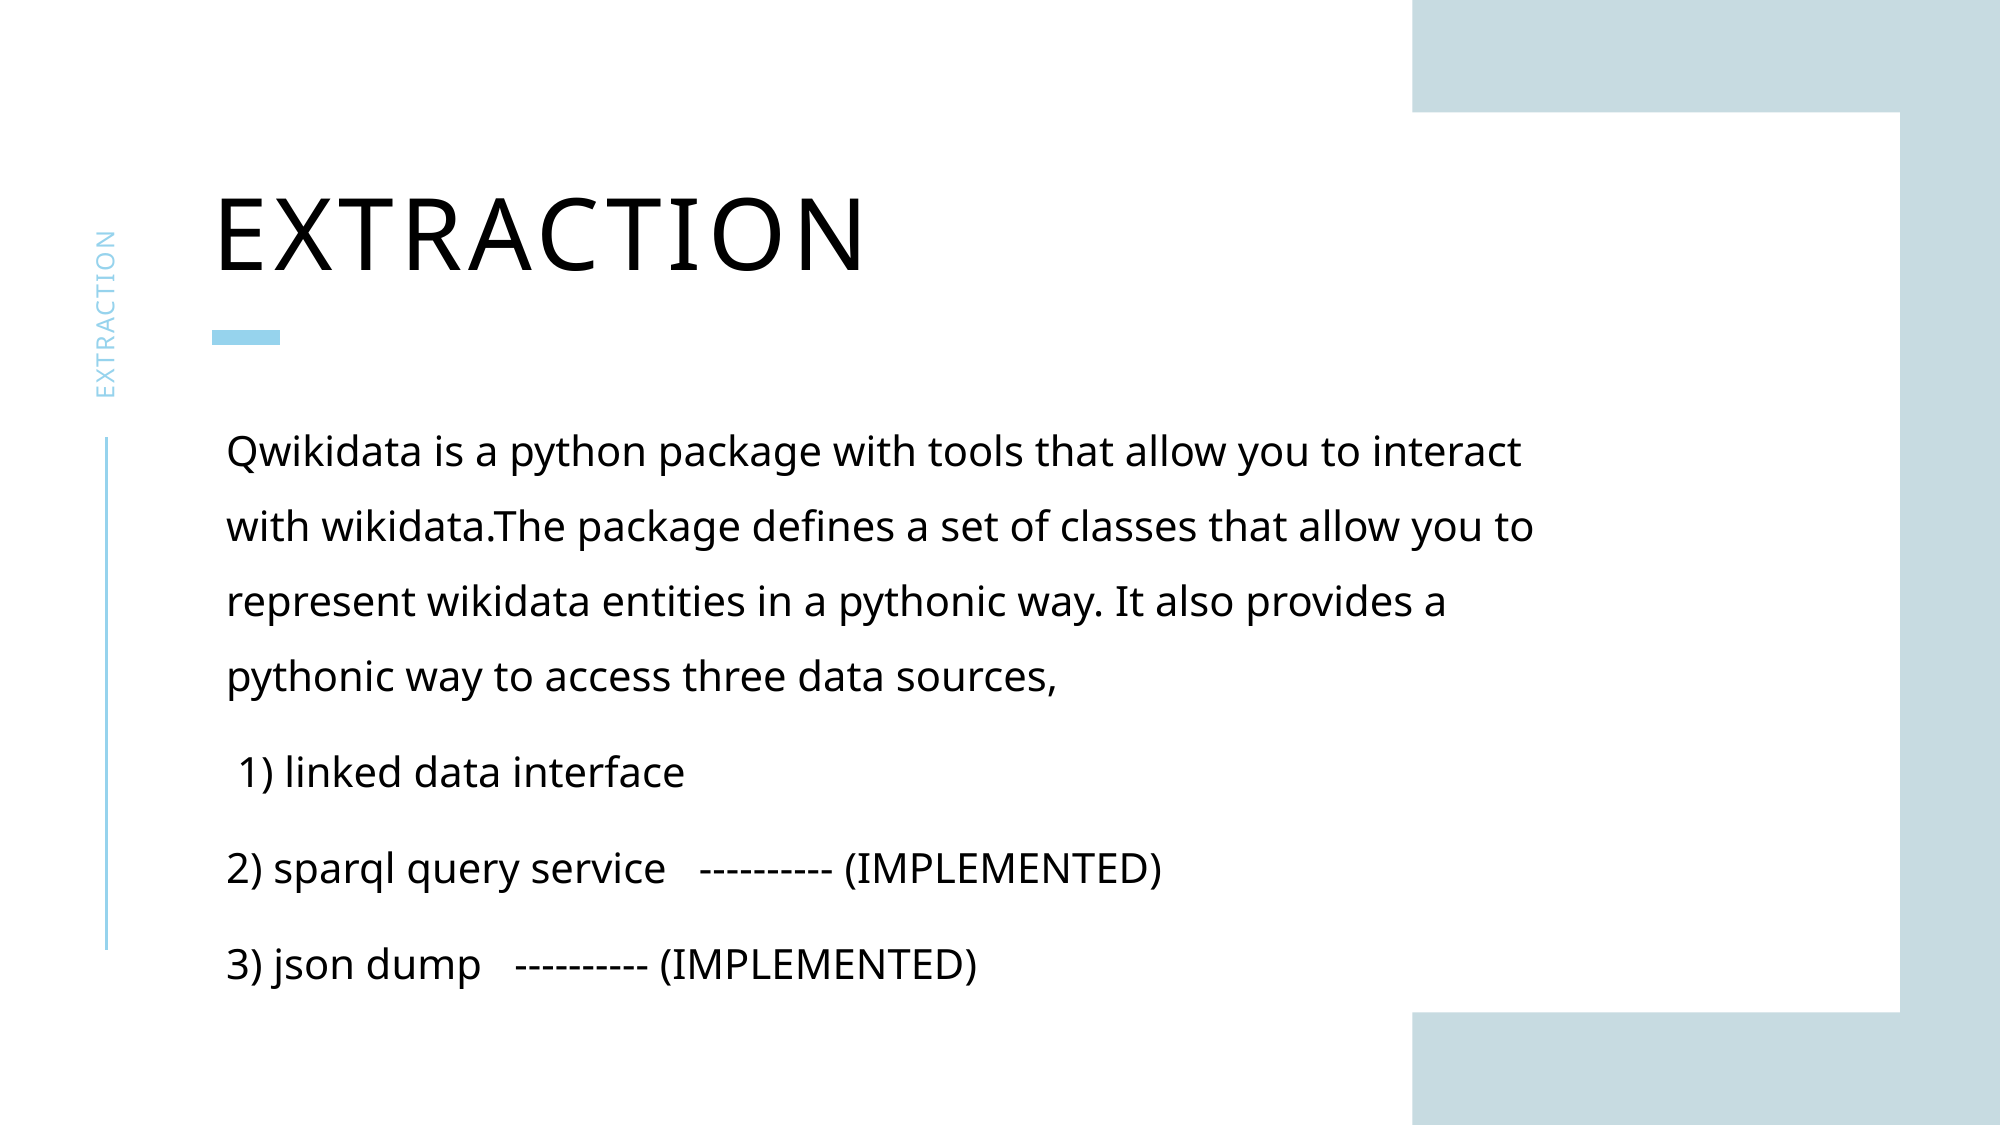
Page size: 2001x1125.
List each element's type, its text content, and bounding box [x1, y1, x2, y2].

list Qwikidata is a python package with tools that allow you to interact with wikidata.The package defines a set of classes that allow you to represent wikidata entities in a pythonic way. It also provides a pythonic way to access three data sources, 1) linked data interface 2) sparql query service ---------- (IMPLEMENTED) 3) json dump ---------- (IMPLEMENTED) [226, 399, 1557, 948]
title Extraction [212, 184, 1036, 275]
footer EXTRACTION [90, 107, 122, 400]
